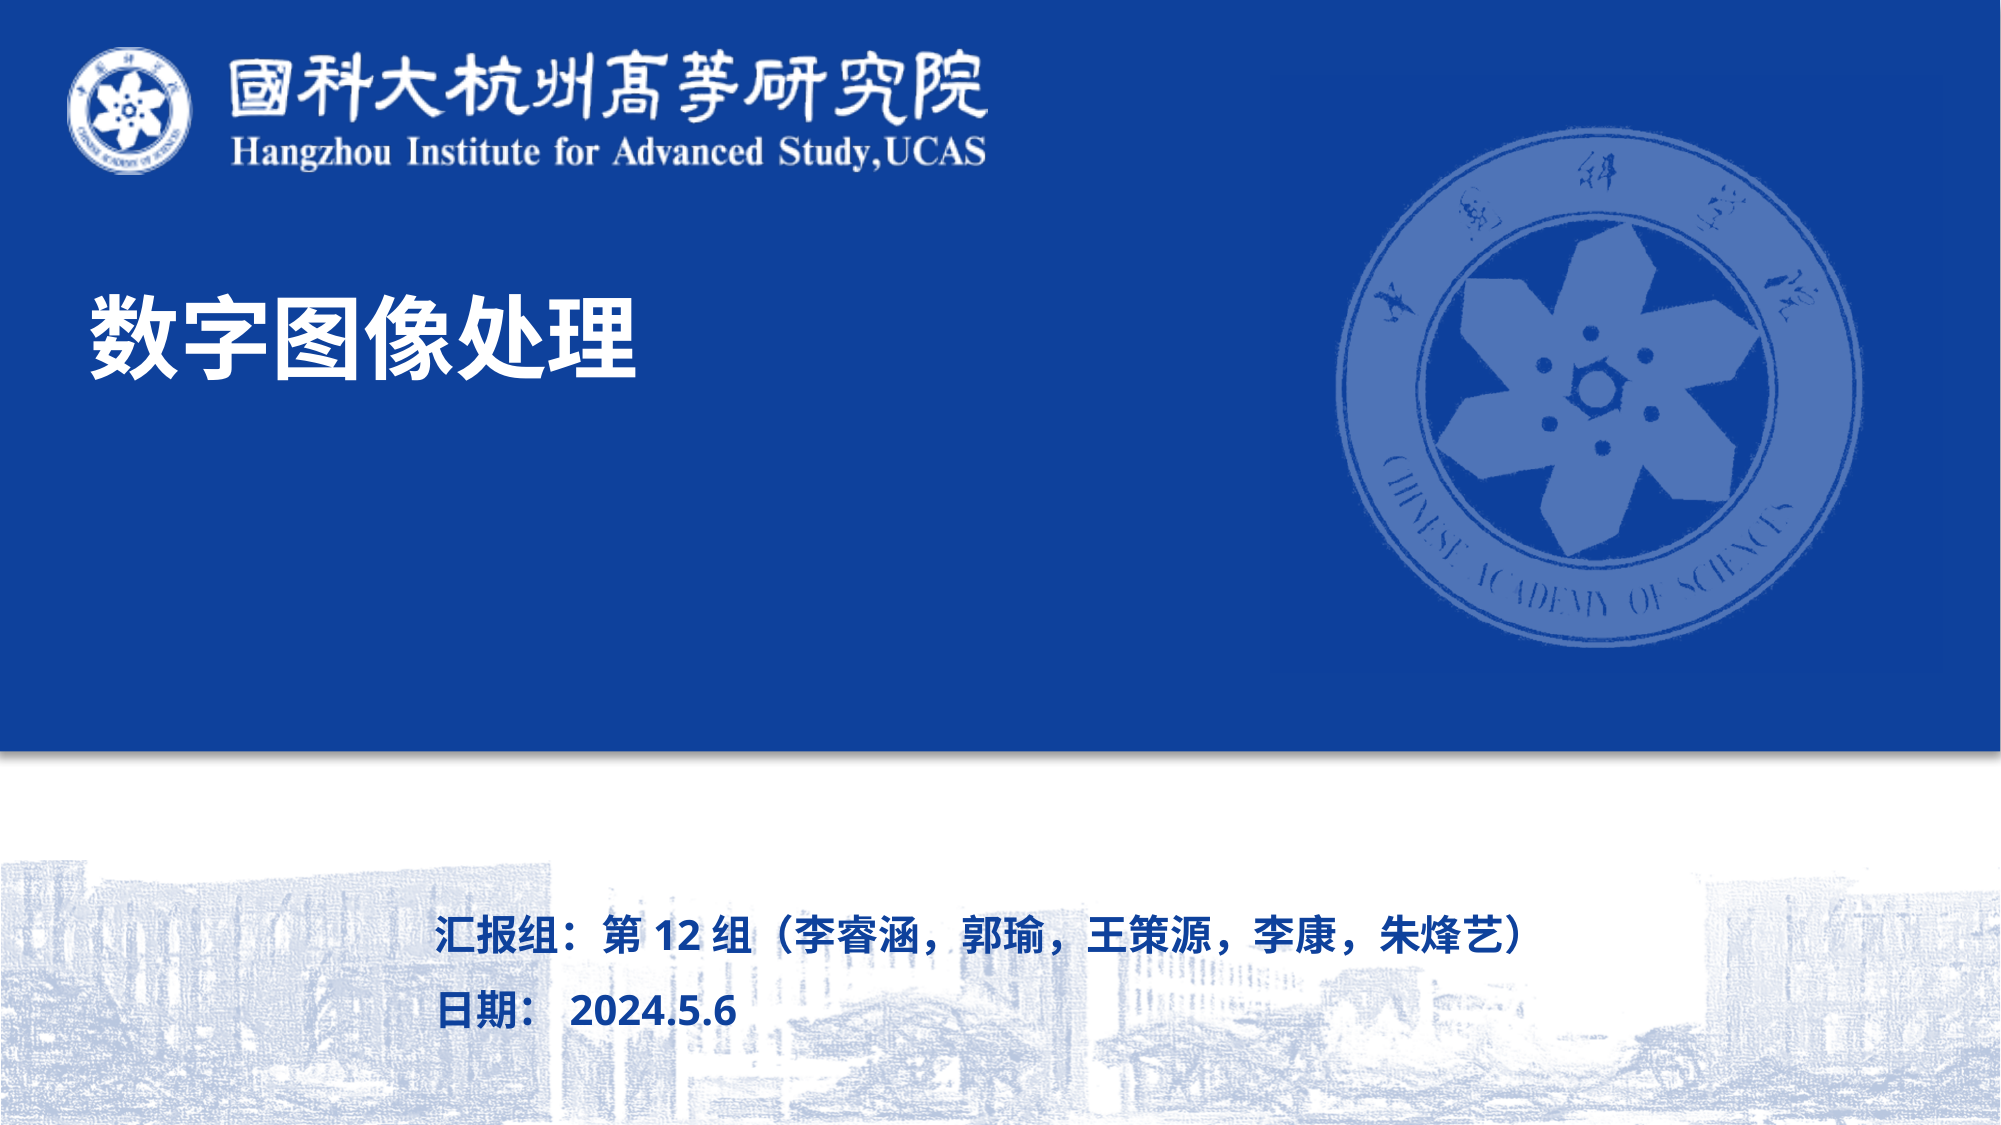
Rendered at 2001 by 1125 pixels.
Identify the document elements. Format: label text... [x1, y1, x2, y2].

text_box 数字图像处理 [73, 273, 1949, 399]
picture [1270, 399, 1943, 673]
text_box 汇报组：第12组（李睿涵，郭瑜，王策源，李康，朱烽艺） 日期：2024.5.6 [419, 875, 1851, 1041]
picture [1270, 75, 1943, 273]
picture [67, 47, 988, 175]
slide_number [1412, 1042, 1863, 1103]
